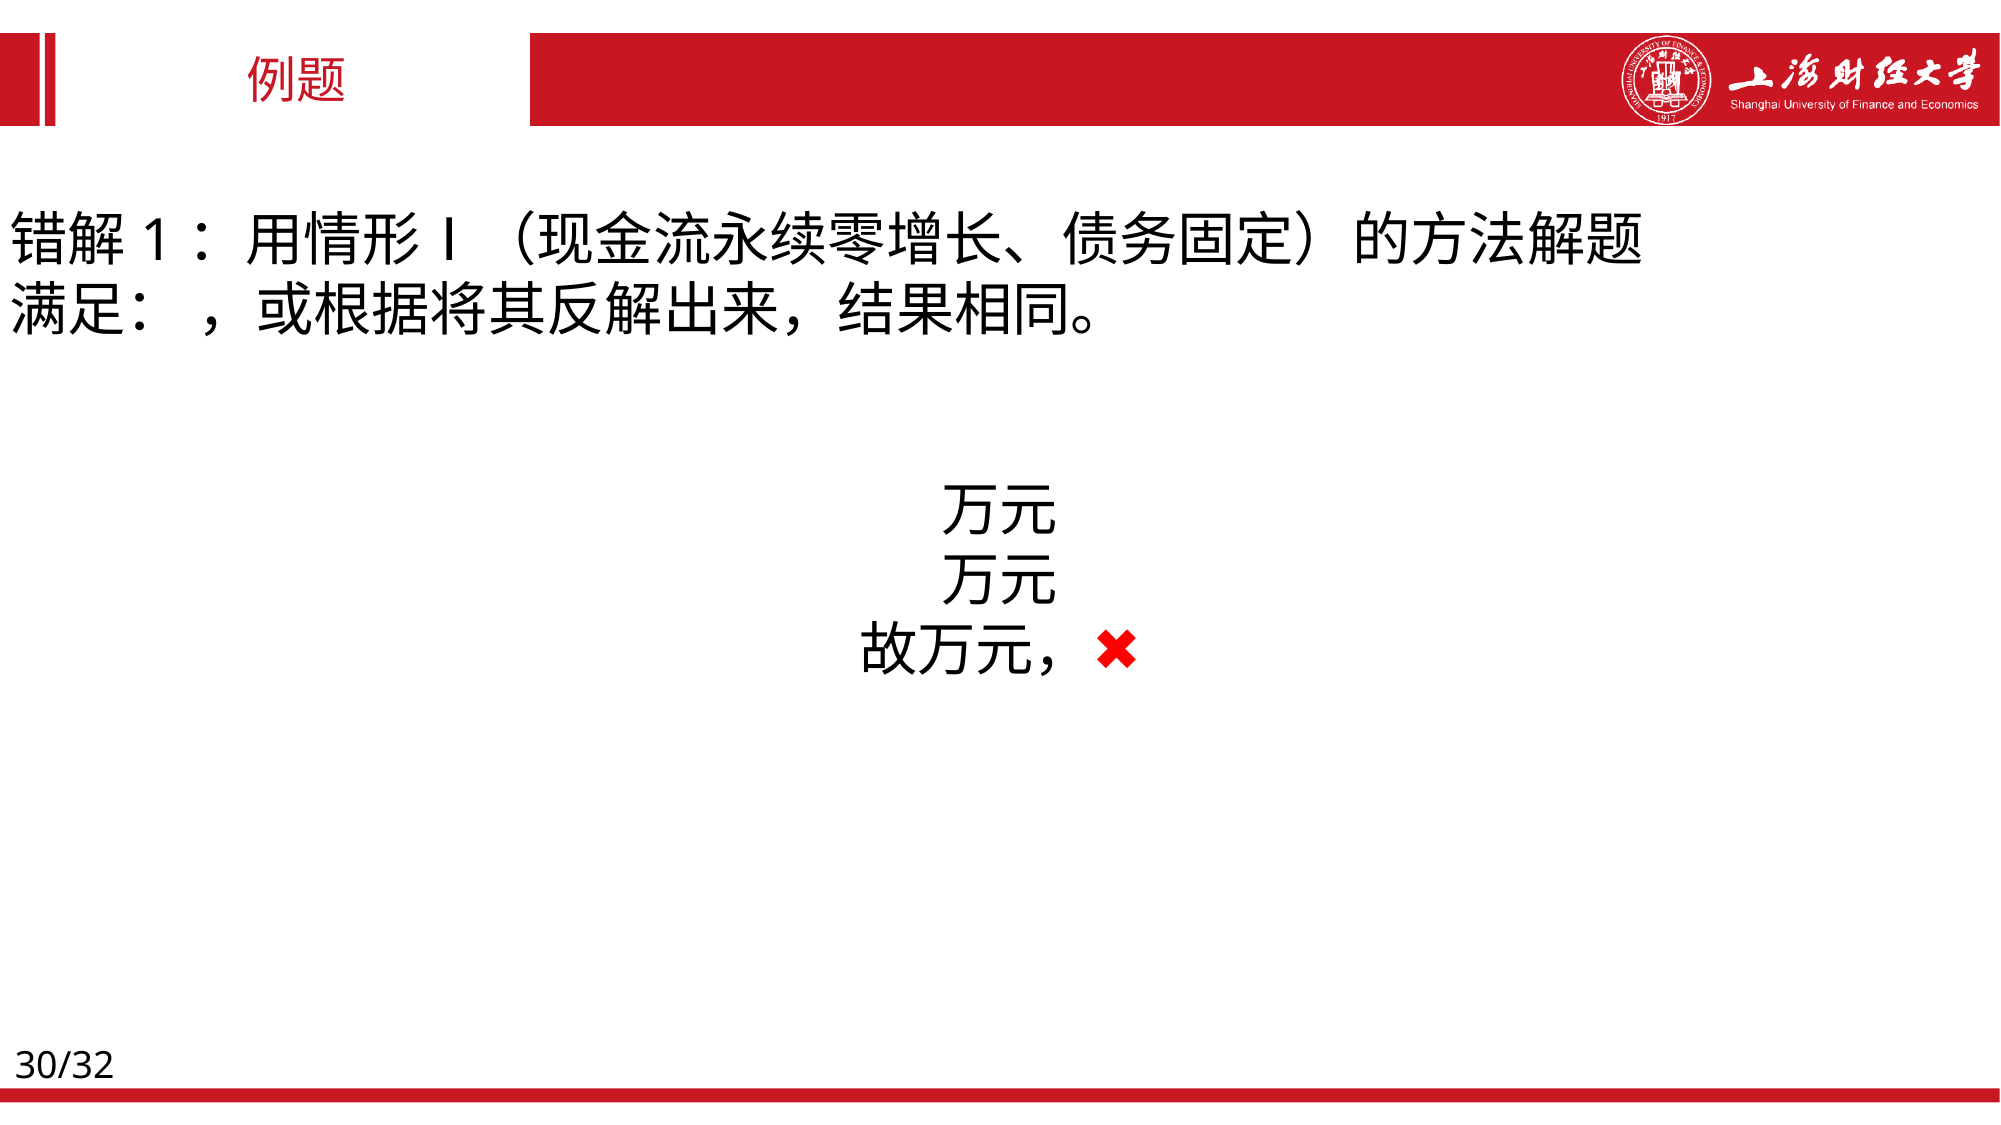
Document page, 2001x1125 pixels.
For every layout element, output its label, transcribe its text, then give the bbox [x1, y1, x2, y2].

text_box 例题 [232, 41, 362, 116]
picture [1595, 0, 2000, 172]
